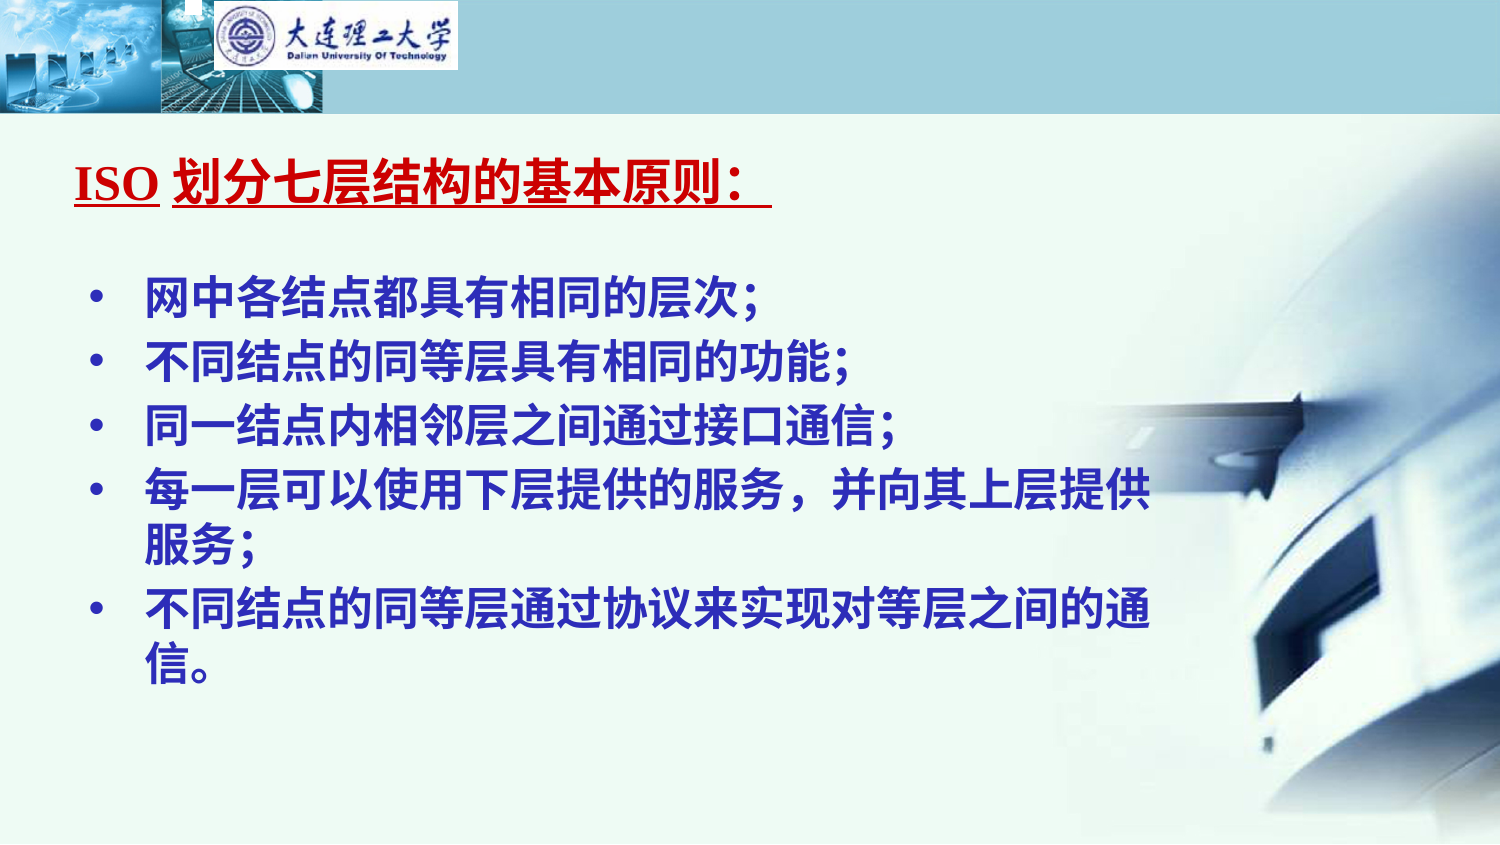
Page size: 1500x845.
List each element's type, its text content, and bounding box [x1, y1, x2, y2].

text_box ISO划分七层结构的基本原则： [73, 162, 773, 219]
picture [0, 0, 1500, 844]
text_box 网中各结点都具有相同的层次； 不同结点的同等层具有相同的功能； 同一结点内相邻层之间通过接口通信； 每一层可以使用下层提供的服务，并向其上层提供服务； 不同结点的同等层通过协议来实现对等层之间的通信。 [88, 268, 1164, 698]
